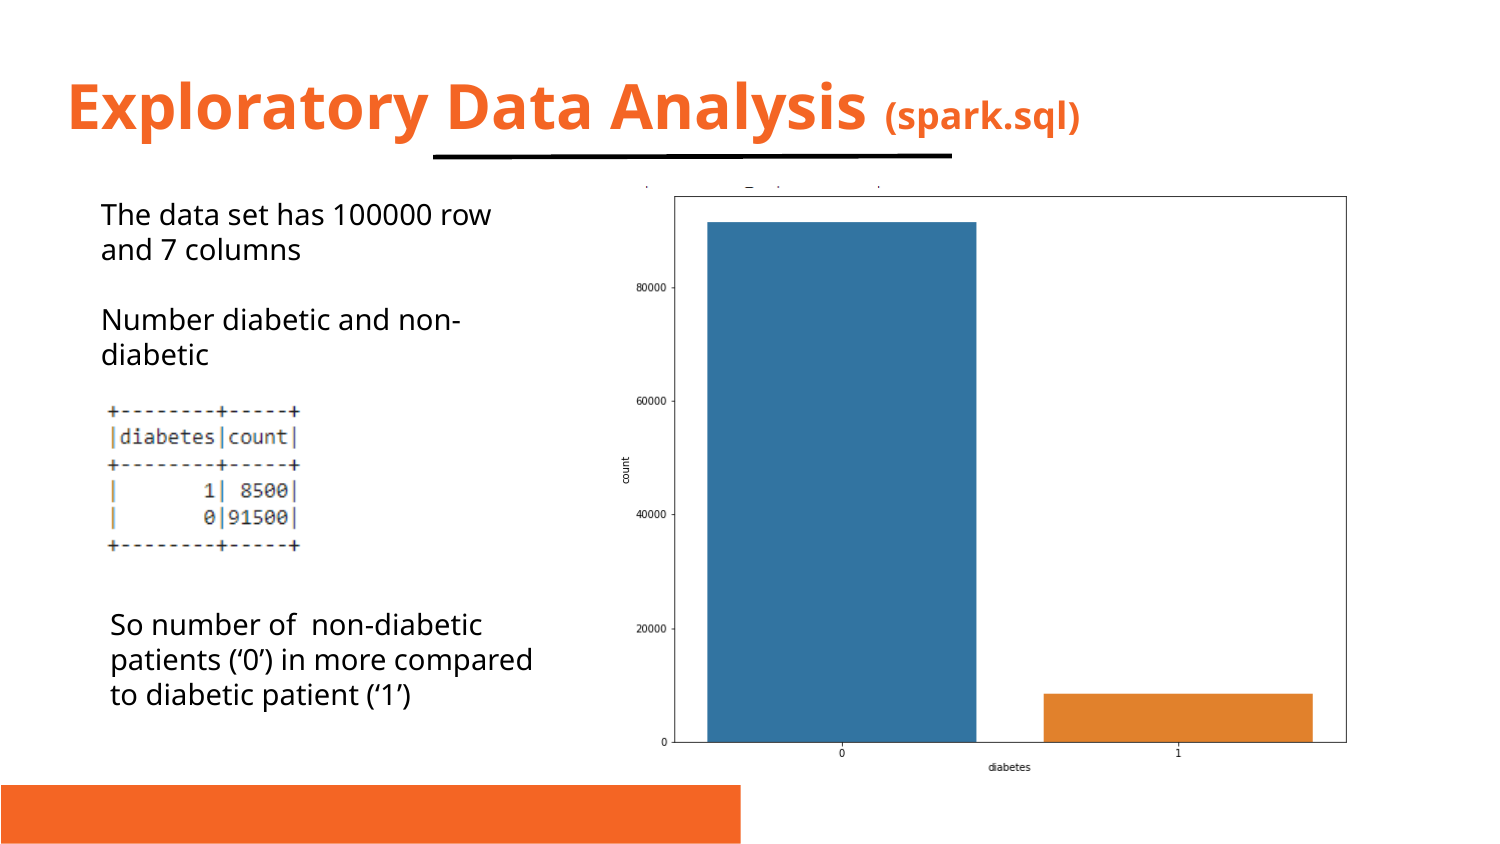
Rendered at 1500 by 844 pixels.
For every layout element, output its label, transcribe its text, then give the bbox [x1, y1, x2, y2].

text_box The data set has 100000 row and 7 columns Number diabetic and non-diabetic [85, 181, 559, 386]
picture [94, 400, 319, 564]
text_box So number of non-diabetic patients (‘0’) in more compared to diabetic patient (‘1’) [95, 591, 575, 727]
title Exploratory Data Analysis (spark.sql) [51, 52, 1449, 158]
text_box [1, 785, 741, 844]
picture [612, 186, 1375, 779]
